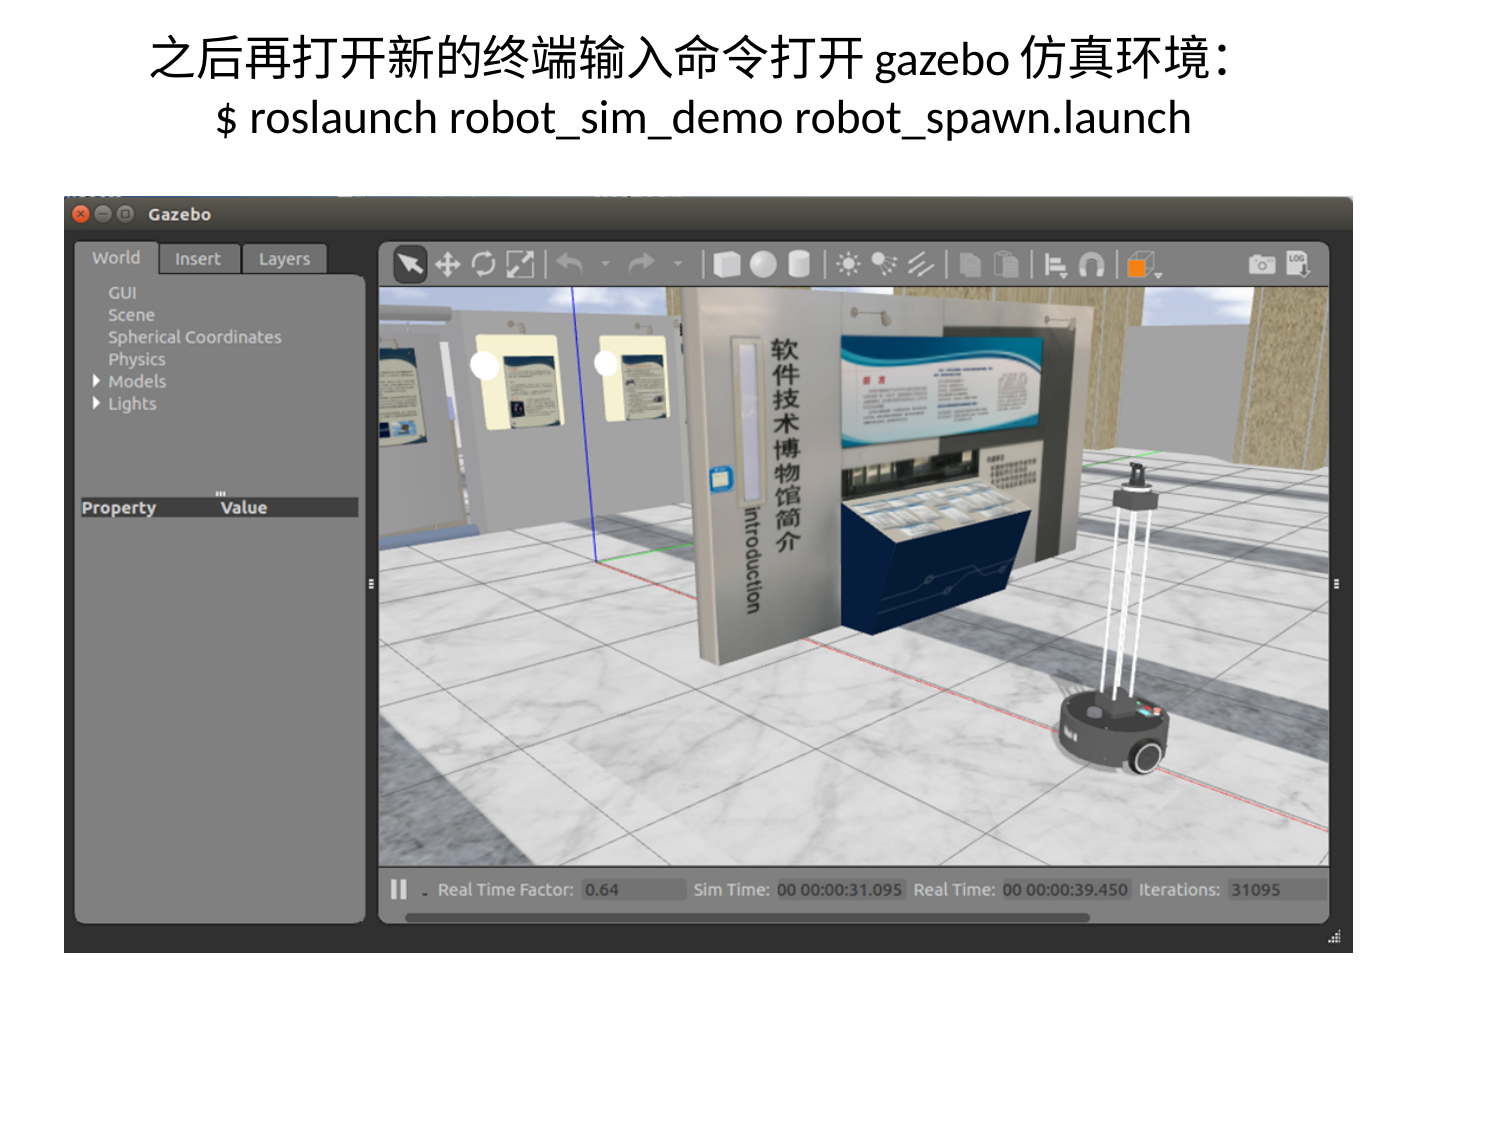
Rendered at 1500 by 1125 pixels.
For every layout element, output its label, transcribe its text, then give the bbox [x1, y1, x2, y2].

picture [64, 196, 1353, 953]
title 之后再打开新的终端输入命令打开gazebo仿真环境： $ roslaunch robot_sim_demo robot_spawn.launch [17, 19, 1390, 209]
